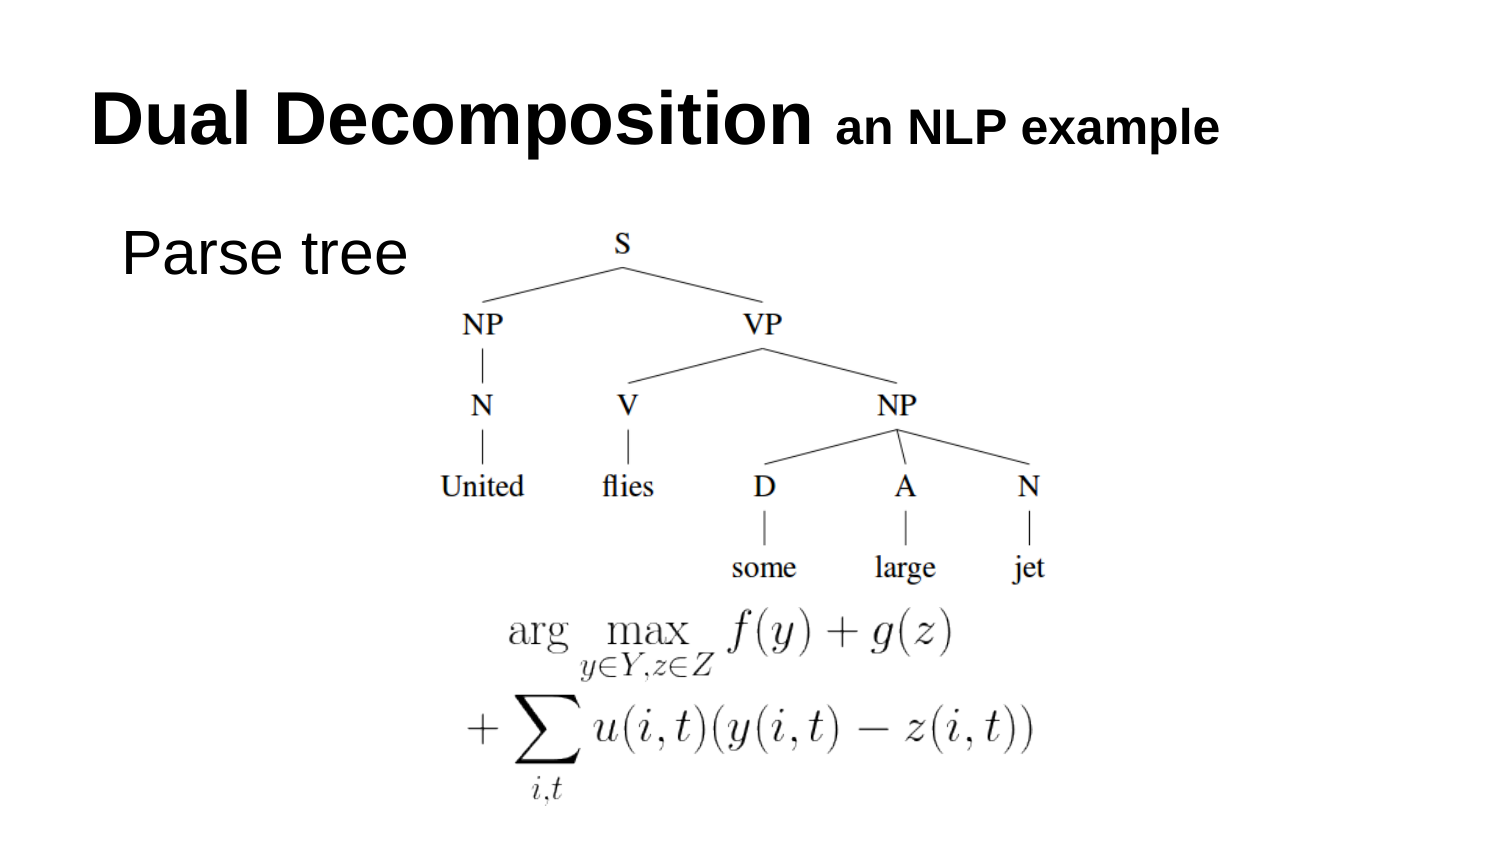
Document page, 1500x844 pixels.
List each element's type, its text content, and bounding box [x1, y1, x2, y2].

picture [466, 607, 1033, 807]
picture [437, 227, 1062, 592]
title Dual Decomposition an NLP example [75, 33, 1425, 175]
list Parse tree [75, 196, 1425, 338]
